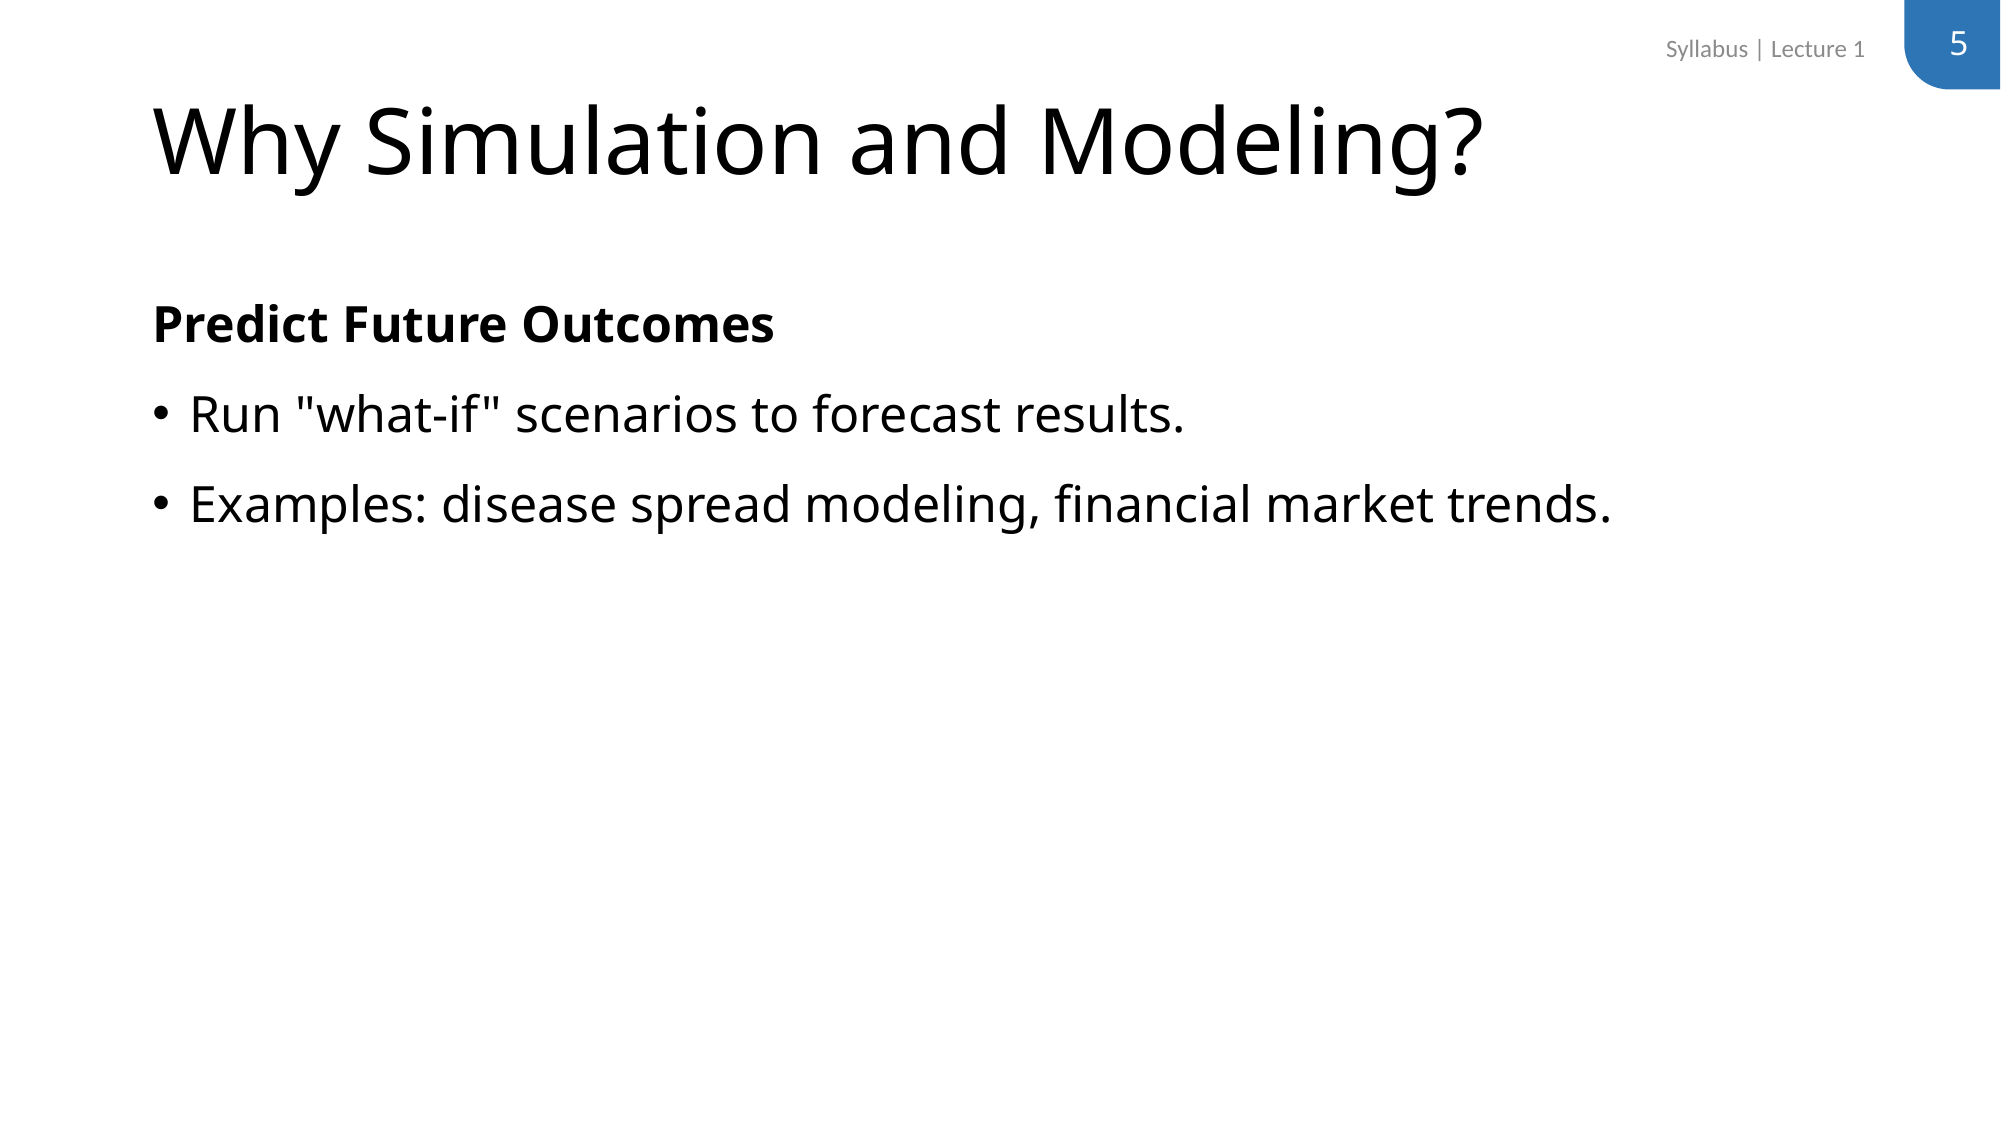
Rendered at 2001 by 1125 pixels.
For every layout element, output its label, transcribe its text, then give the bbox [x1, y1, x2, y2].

footer Syllabus | Lecture 1 [1205, 17, 1881, 78]
slide_number 5 [1887, 14, 1984, 75]
list Predict Future Outcomes Run "what-if" scenarios to forecast results. Examples: disease spread modeling, financial market trends. [137, 254, 1863, 1062]
title Why Simulation and Modeling? [137, 59, 1863, 231]
